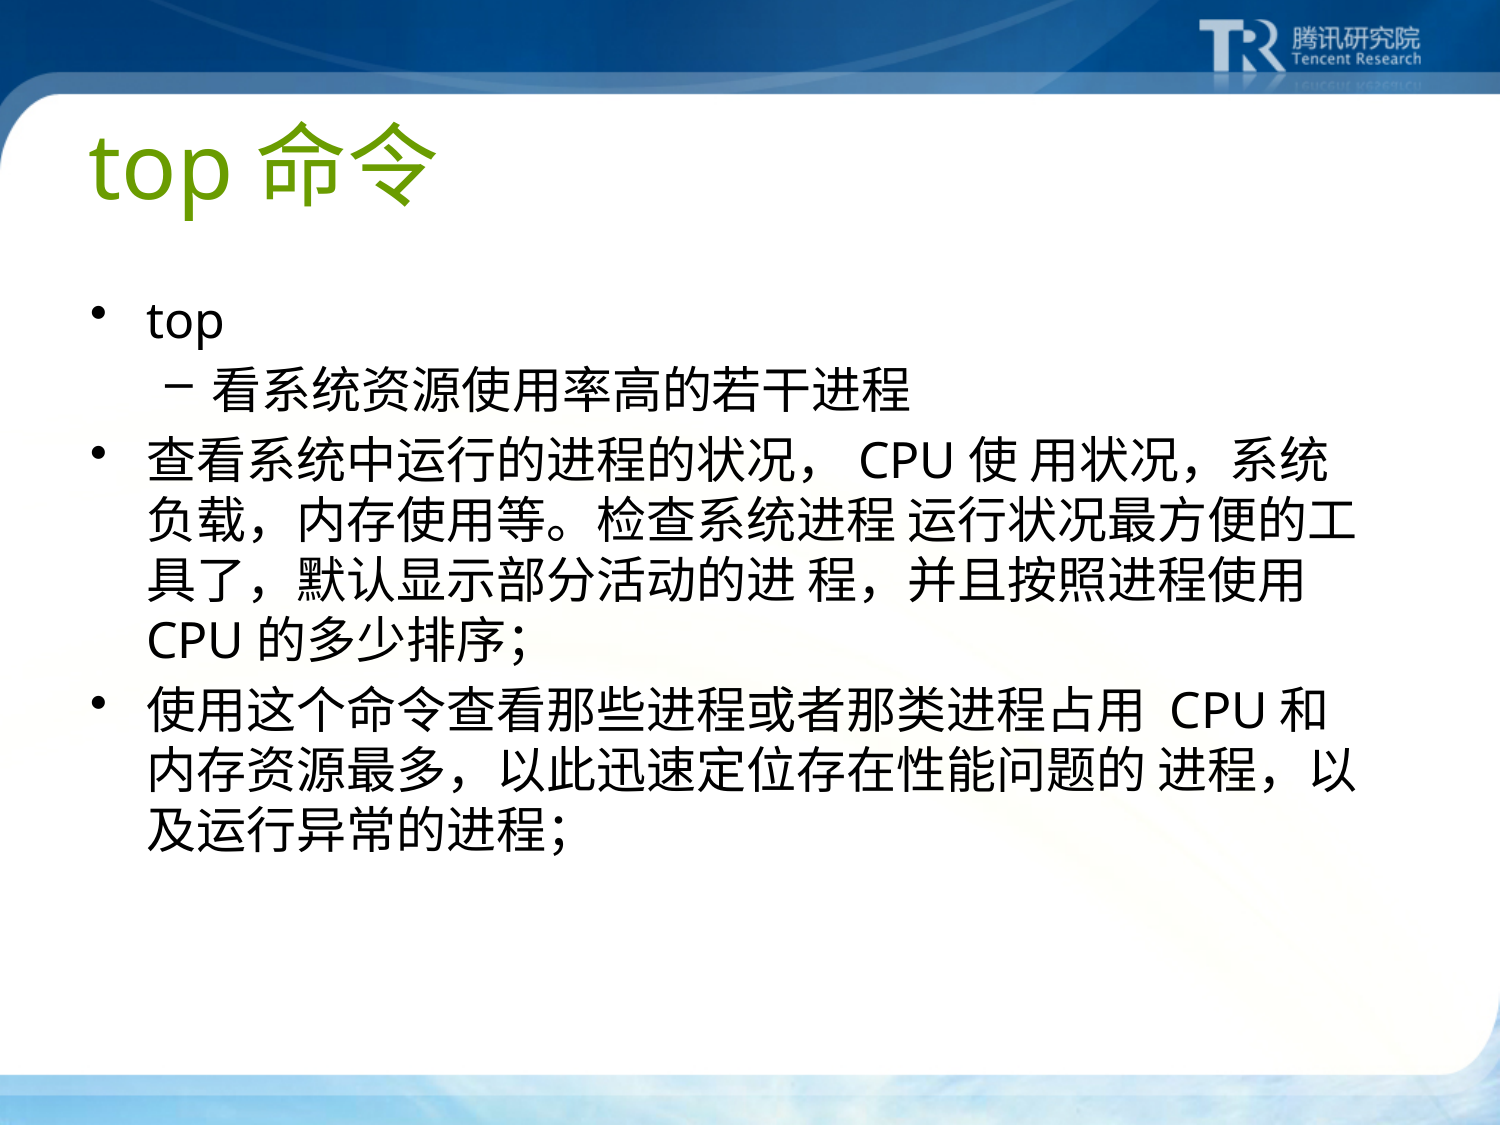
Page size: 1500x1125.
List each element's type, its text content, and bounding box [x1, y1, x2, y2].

list top 看系统资源使用率高的若干进程 查看系统中运行的进程的状况，CPU使 用状况，系统负载，内存使用等。检查系统进程 运行状况最方便的工具了，默认显示部分活动的进 程，并且按照进程使用CPU的多少排序； 使用这个命令查看那些进程或者那类进程占用 CPU和内存资源最多，以此迅速定位存在性能问题的 进程，以及运行异常的进程； [74, 280, 1389, 1024]
picture [0, 0, 1500, 1125]
title top命令 [49, 99, 1388, 226]
